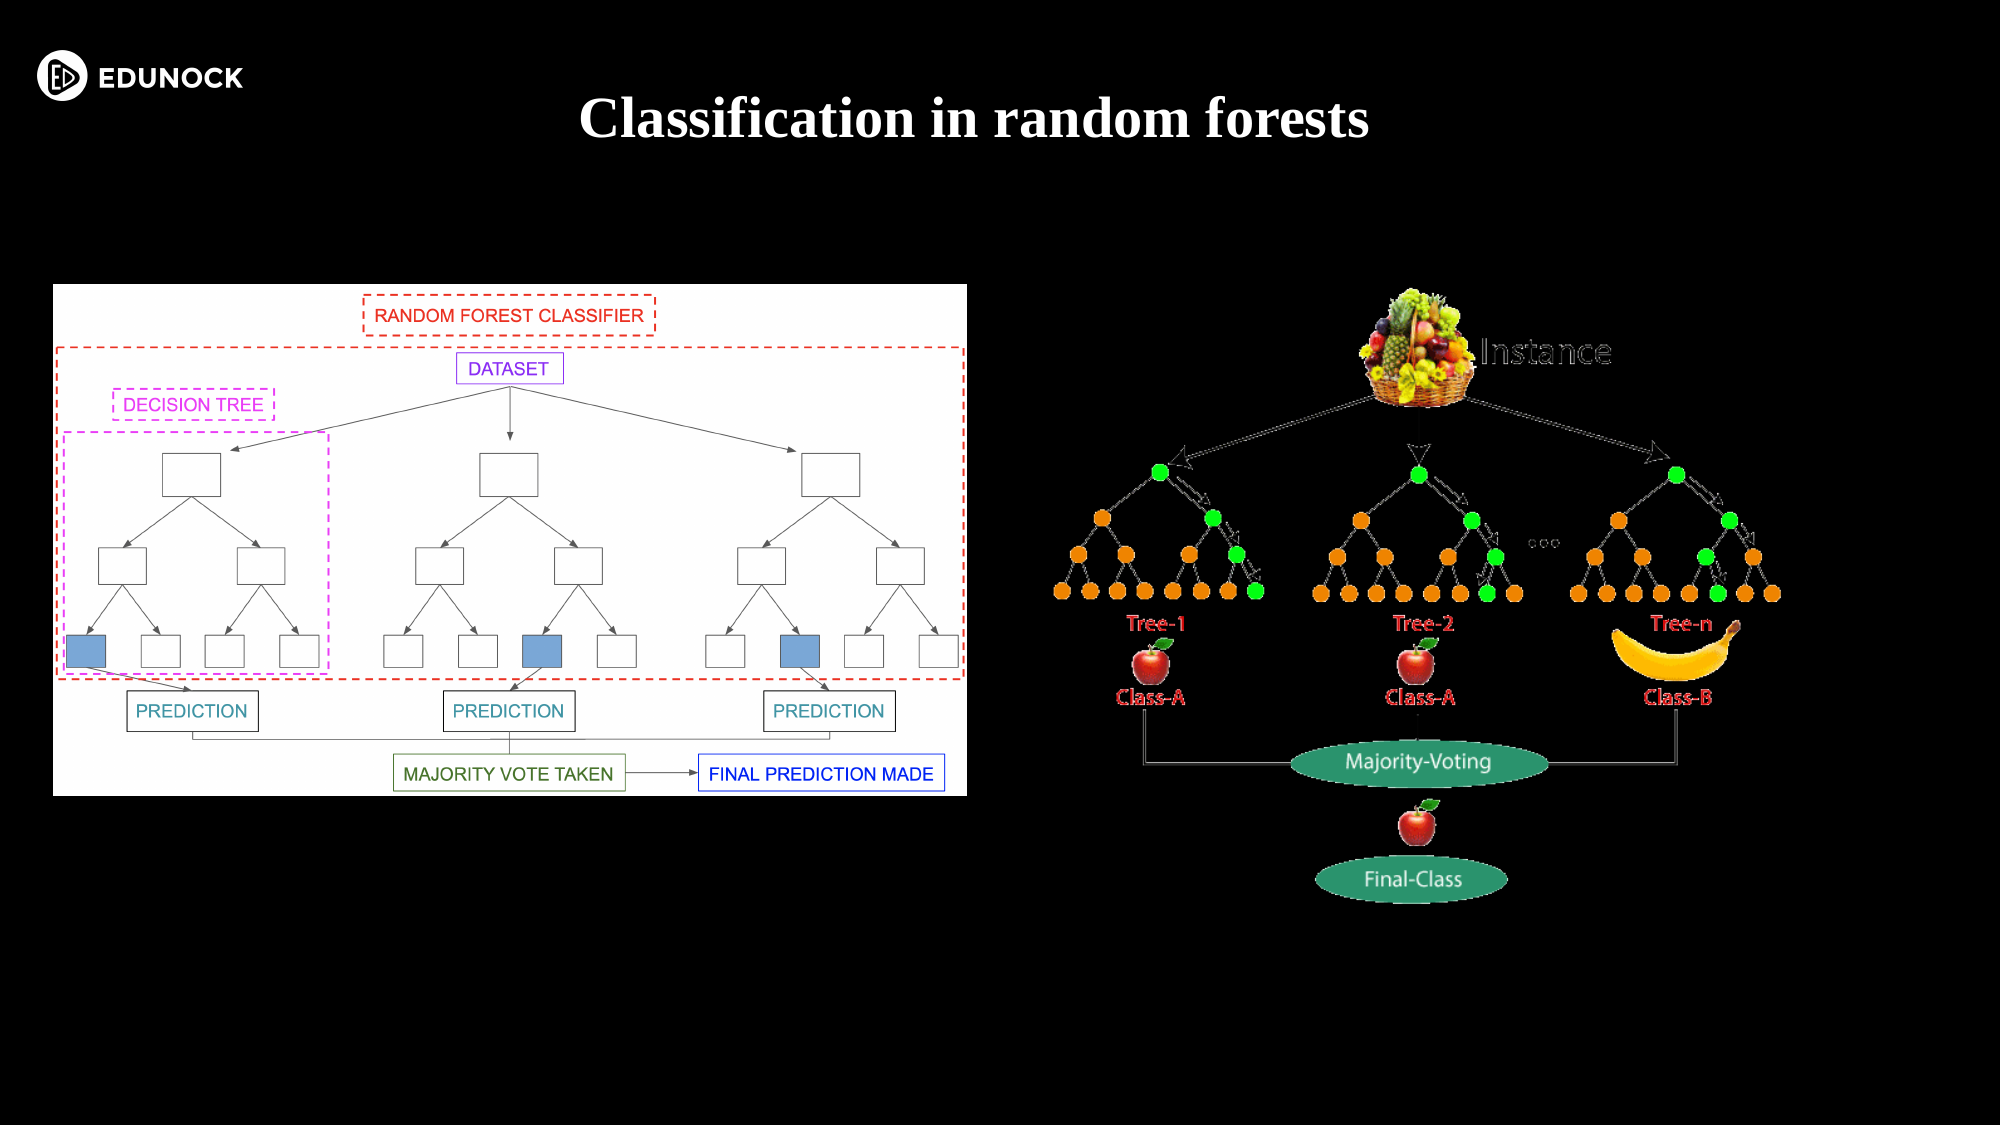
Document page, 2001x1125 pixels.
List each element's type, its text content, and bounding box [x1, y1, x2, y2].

picture [53, 284, 967, 796]
text_box Classification in random forests [564, 71, 1564, 156]
picture [37, 50, 243, 102]
picture [1051, 284, 1805, 913]
